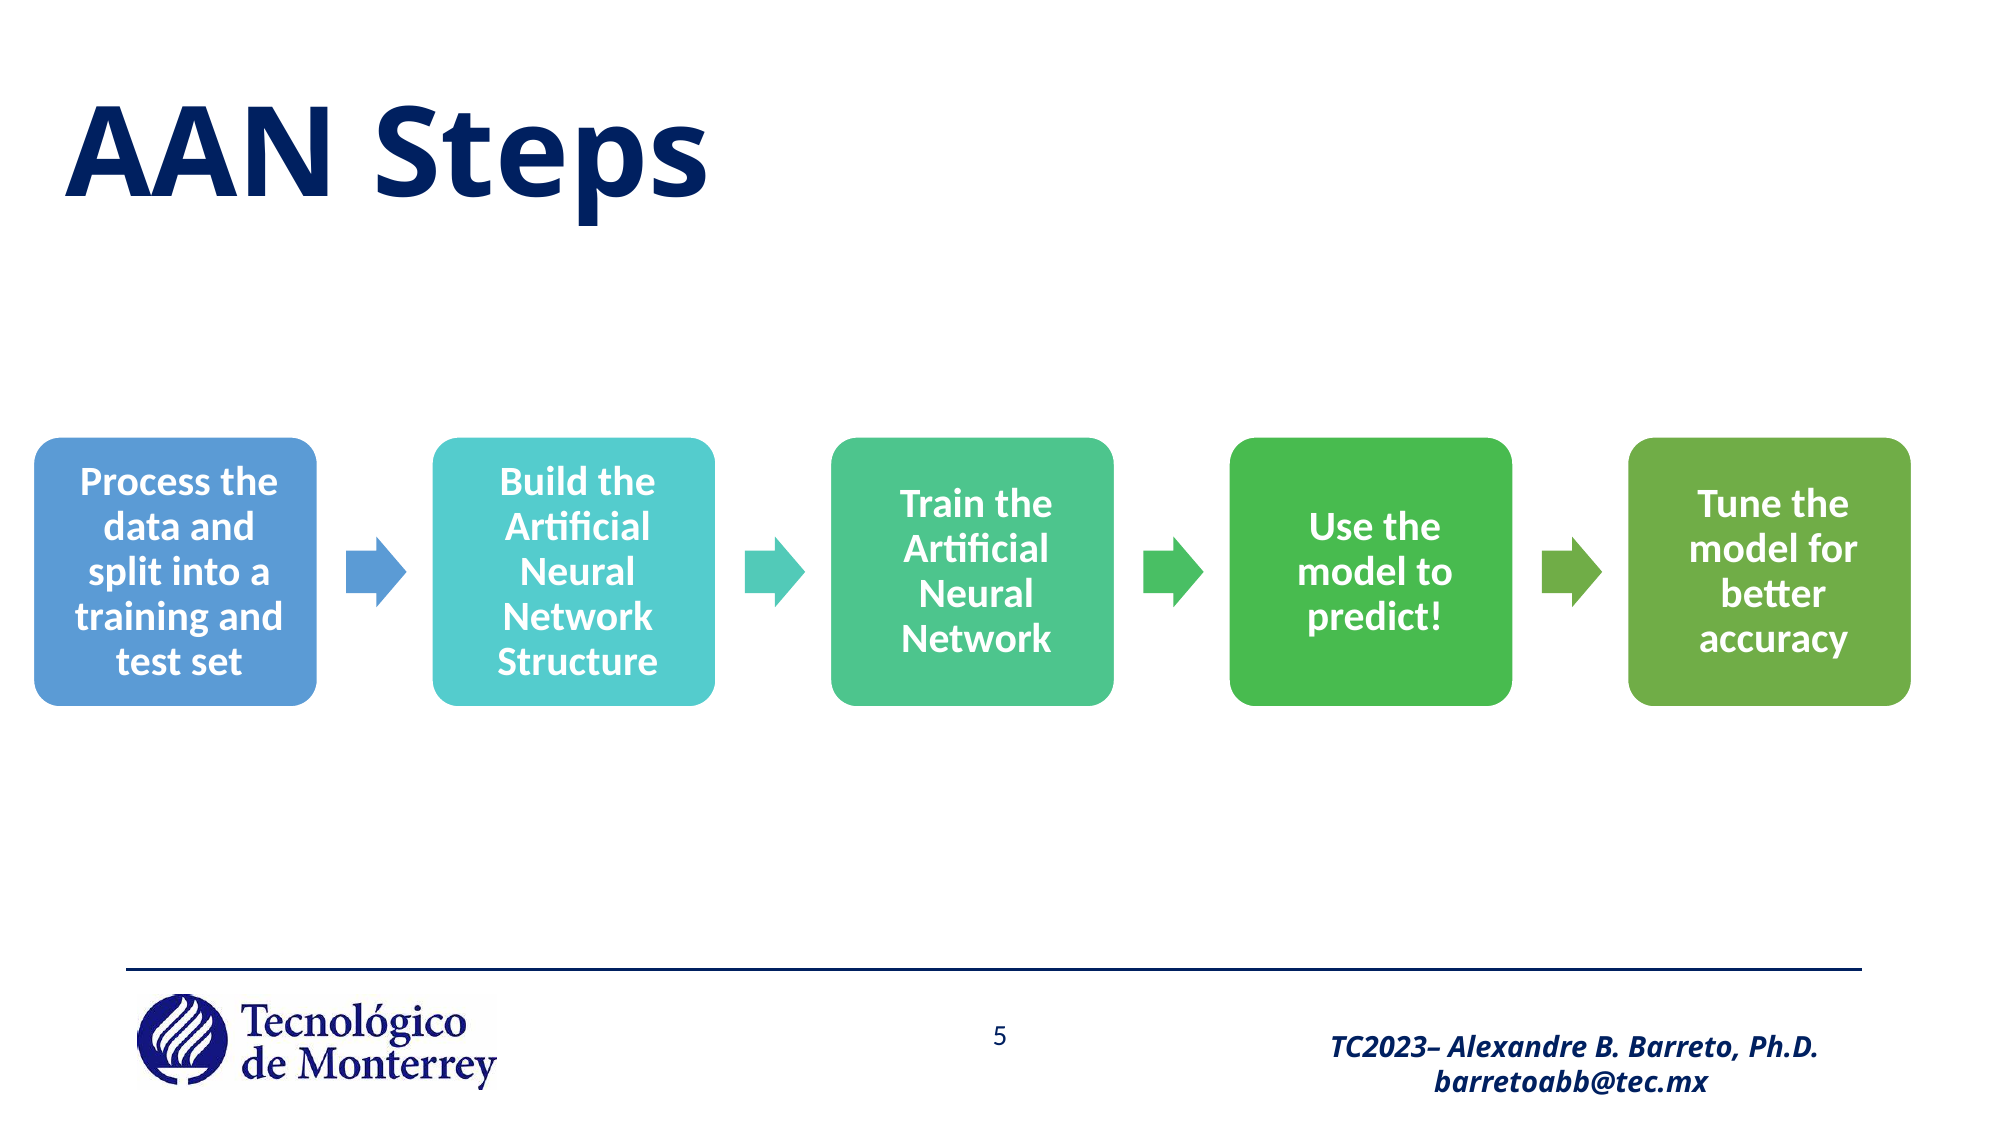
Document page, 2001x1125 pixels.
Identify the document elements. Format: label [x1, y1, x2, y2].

text_box [32, 45, 1913, 1099]
